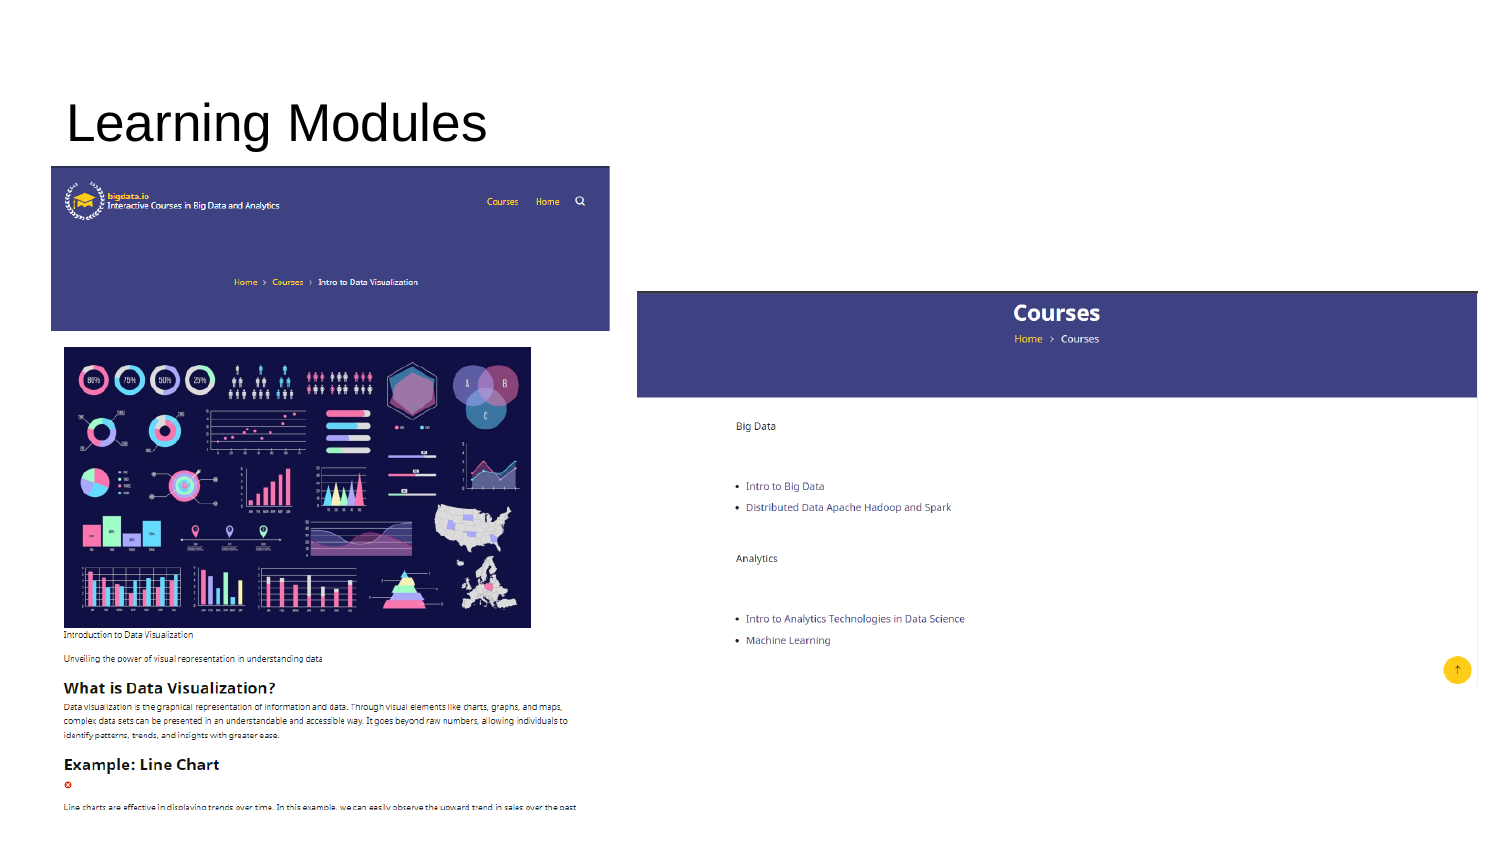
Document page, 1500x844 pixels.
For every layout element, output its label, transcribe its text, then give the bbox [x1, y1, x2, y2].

title Learning Modules [51, 72, 1449, 167]
picture [50, 166, 610, 811]
picture [637, 290, 1479, 686]
